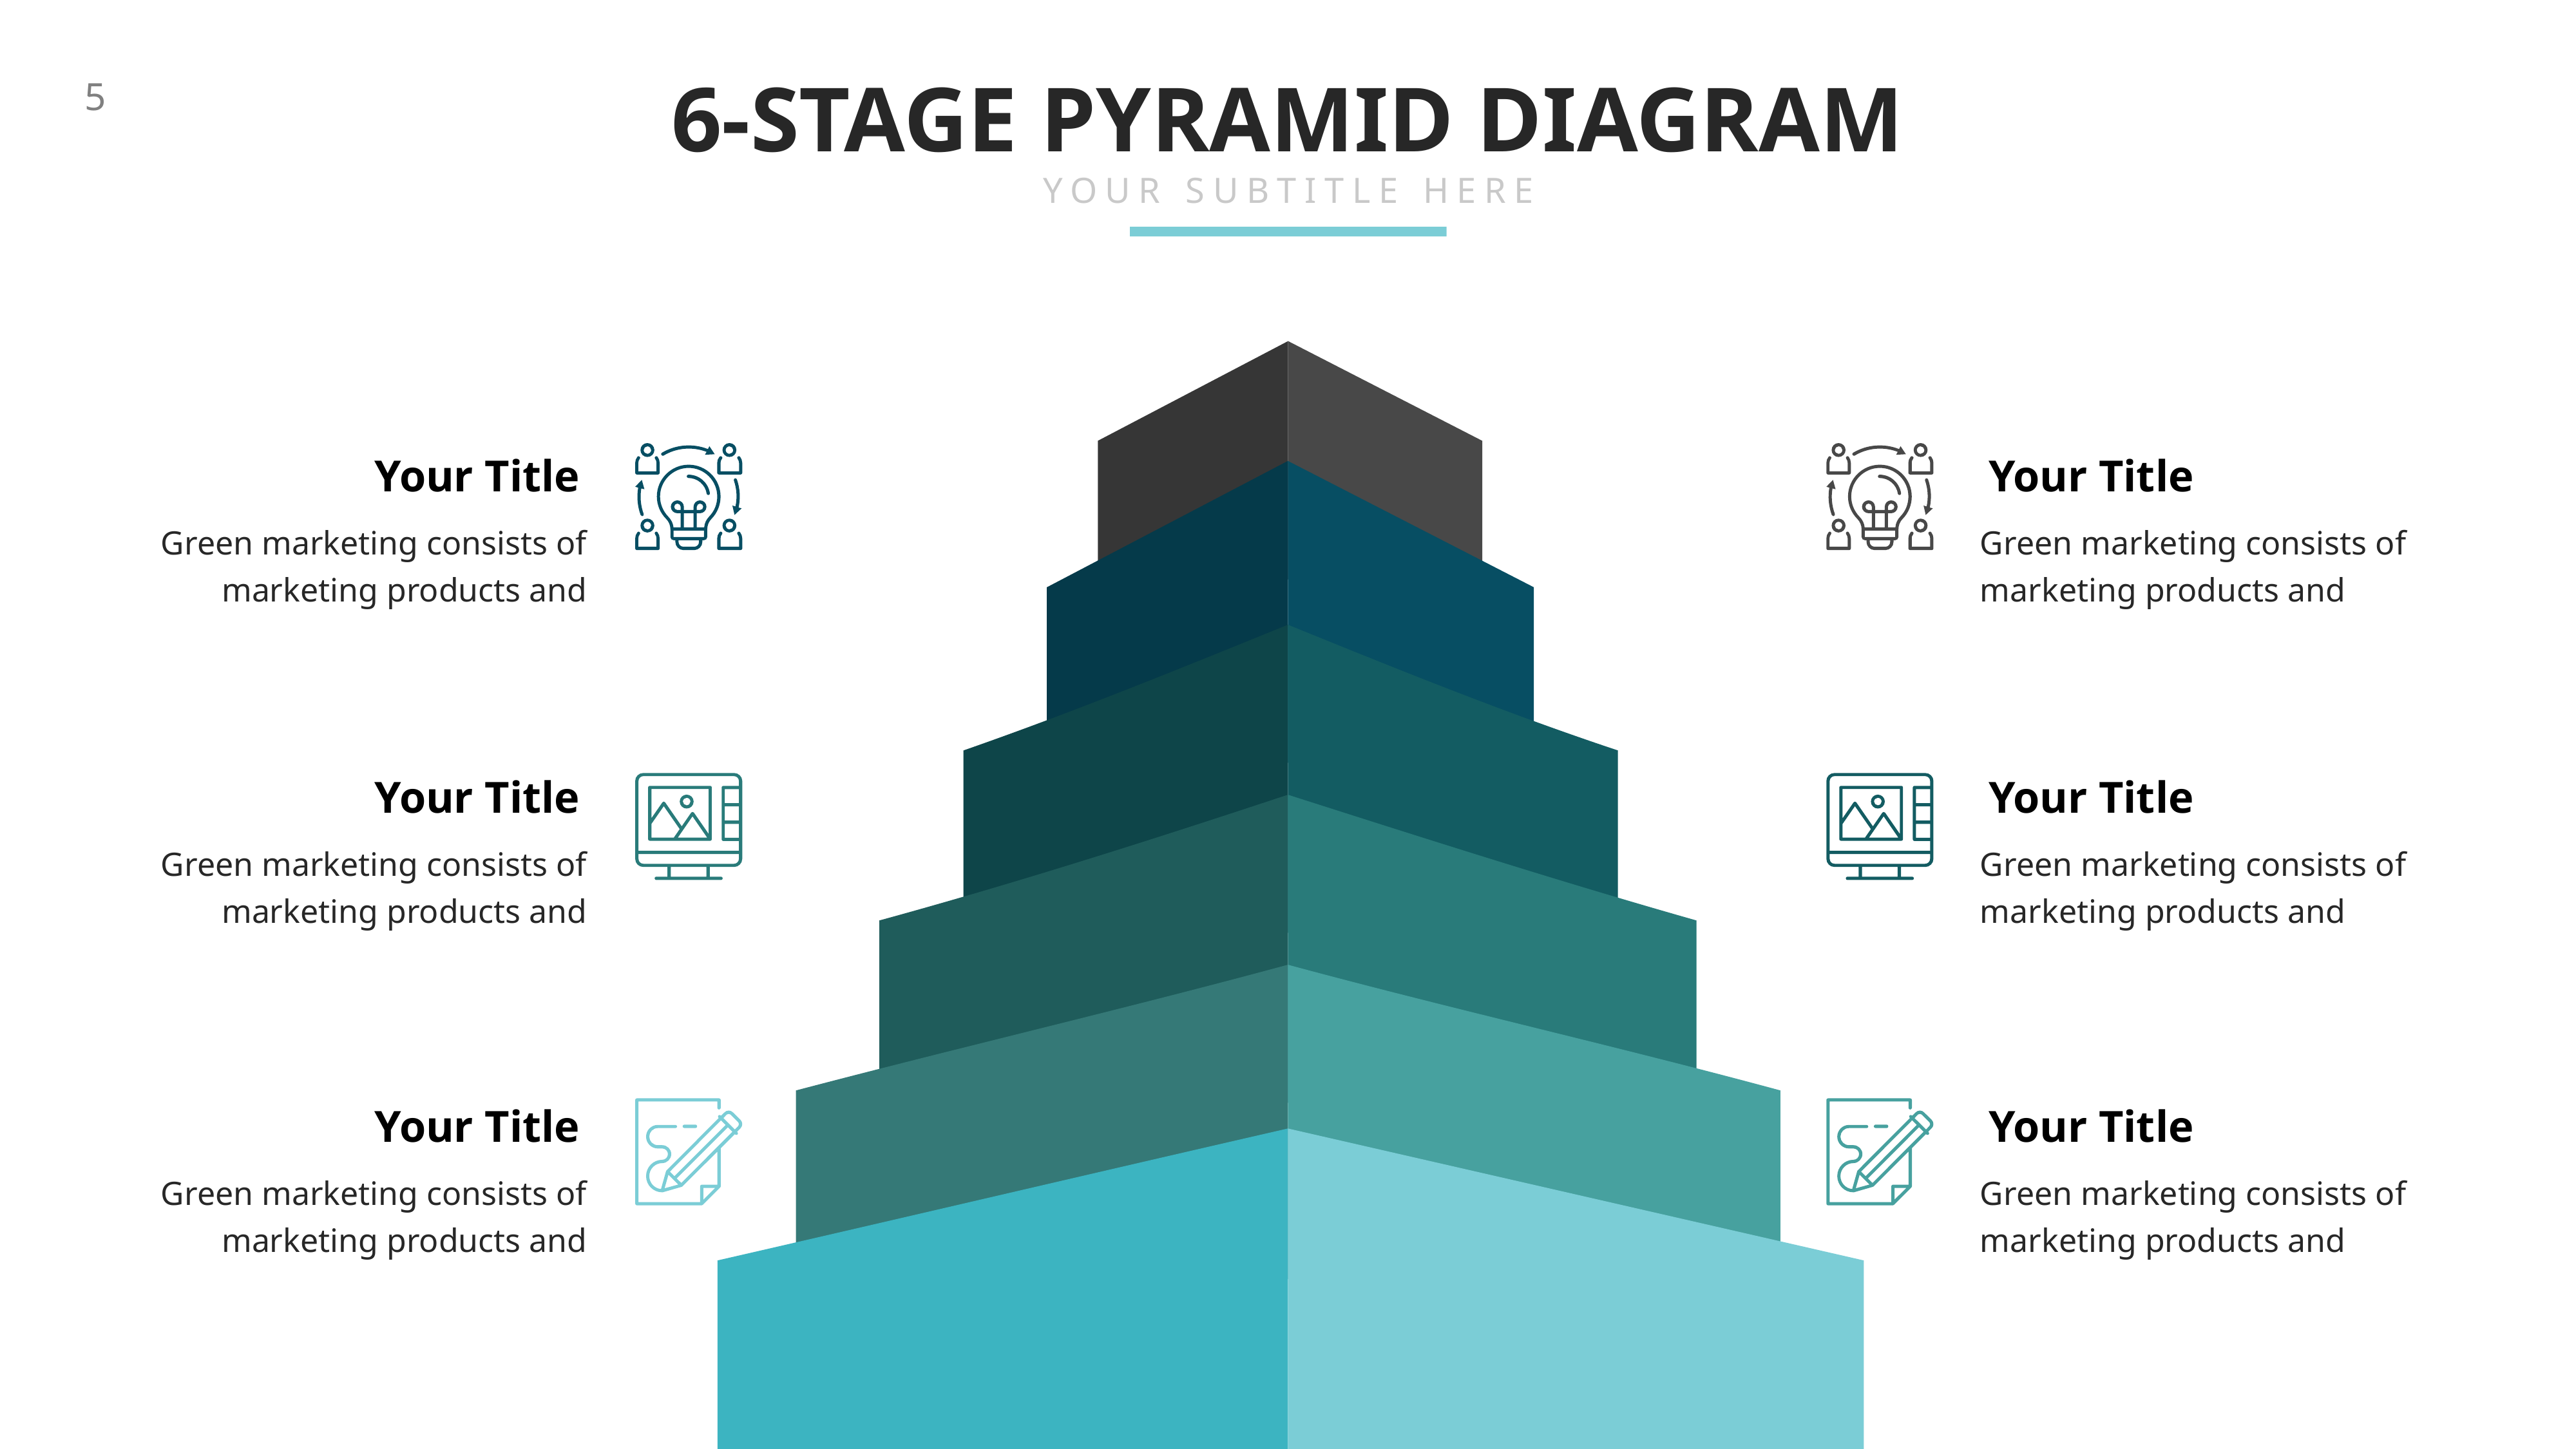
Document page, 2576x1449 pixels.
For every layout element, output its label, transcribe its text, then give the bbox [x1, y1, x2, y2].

text_box Your Title [365, 444, 589, 506]
text_box [879, 795, 1288, 1068]
text_box [1288, 1128, 1864, 1449]
text_box Green marketing consists of marketing products and [1957, 1153, 2445, 1271]
text_box [1908, 456, 1934, 475]
text_box [963, 625, 1288, 896]
text_box [1826, 773, 1934, 880]
text_box Your Title [1979, 765, 2204, 827]
text_box [1908, 531, 1934, 551]
text_box [796, 965, 1288, 1242]
text_box [717, 456, 743, 475]
text_box [635, 773, 743, 880]
text_box [1098, 341, 1288, 560]
text_box [722, 442, 737, 457]
text_box [1288, 625, 1618, 897]
text_box Your Title [1979, 444, 2204, 506]
text_box [1826, 531, 1851, 551]
text_box Your Title [365, 1094, 589, 1156]
text_box [661, 445, 715, 456]
text_box 6-STAGE PYRAMID DIAGRAM [662, 59, 1914, 175]
text_box [1826, 480, 1836, 516]
text_box [1288, 460, 1534, 721]
text_box [640, 518, 654, 533]
text_box [1847, 464, 1912, 551]
text_box [1923, 478, 1933, 515]
text_box [640, 442, 654, 457]
text_box [1288, 341, 1483, 560]
text_box Green marketing consists of marketing products and [122, 1153, 611, 1271]
text_box YOUR SUBTITLE HERE [1033, 164, 1545, 215]
text_box [732, 478, 742, 515]
text_box [1831, 442, 1846, 457]
text_box Green marketing consists of marketing products and [122, 824, 611, 942]
text_box [1826, 1098, 1934, 1206]
text_box [1913, 442, 1928, 457]
text_box [1129, 226, 1447, 237]
text_box Green marketing consists of marketing products and [122, 502, 611, 620]
text_box [1288, 965, 1780, 1241]
text_box [635, 456, 660, 475]
text_box [656, 464, 721, 551]
text_box Green marketing consists of marketing products and [1957, 502, 2445, 620]
text_box Green marketing consists of marketing products and [1957, 824, 2445, 942]
text_box [1047, 460, 1288, 720]
text_box [722, 518, 737, 533]
text_box [1831, 518, 1846, 533]
text_box [717, 531, 743, 551]
text_box [635, 1098, 743, 1206]
text_box [717, 1128, 1288, 1449]
text_box Your Title [1979, 1094, 2204, 1156]
text_box [1826, 456, 1851, 475]
text_box [1852, 445, 1906, 456]
text_box [1913, 518, 1928, 533]
text_box [635, 480, 645, 516]
text_box [635, 531, 660, 551]
text_box [1288, 795, 1697, 1068]
text_box Your Title [365, 765, 589, 827]
